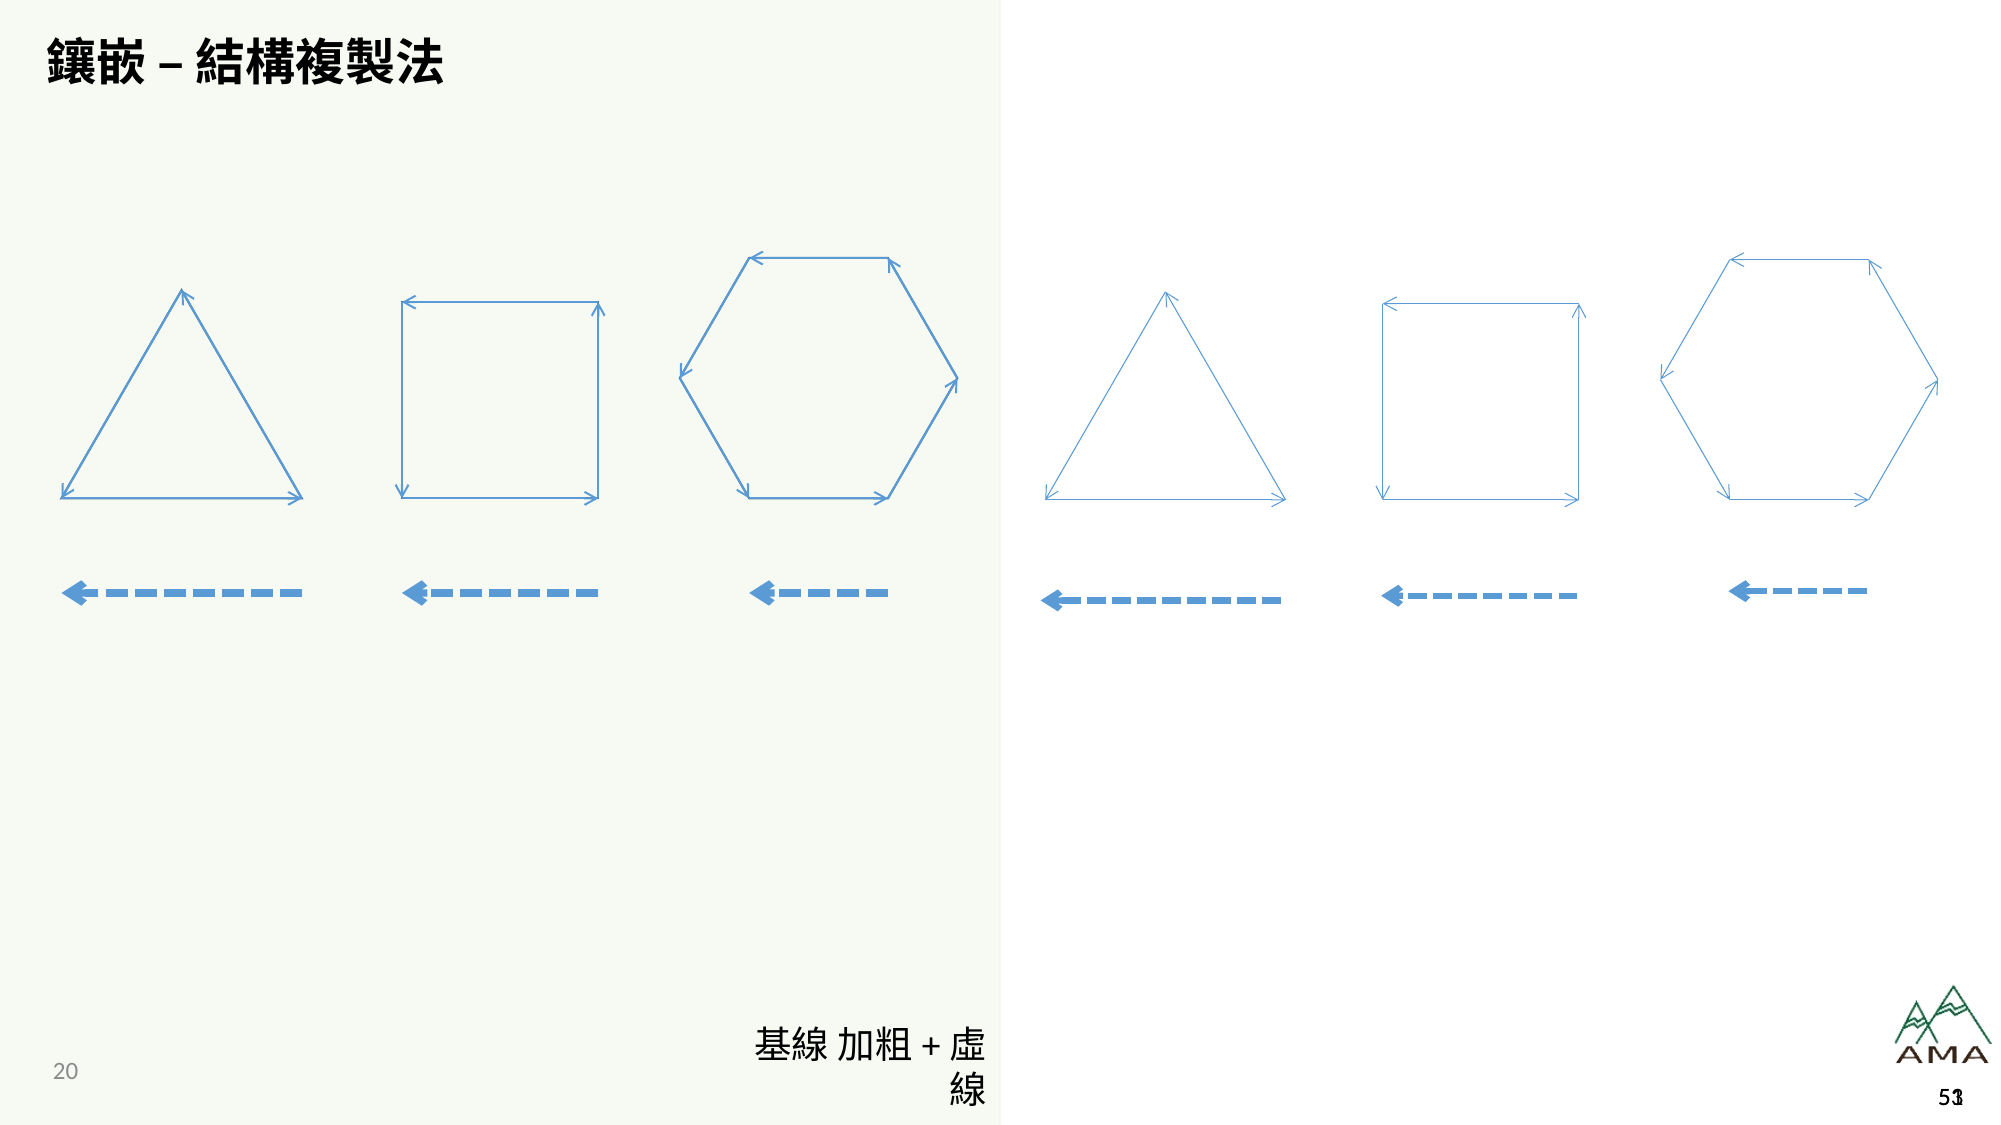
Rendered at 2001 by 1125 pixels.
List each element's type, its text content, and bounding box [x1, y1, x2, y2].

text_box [1382, 303, 1579, 500]
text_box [1045, 291, 1286, 500]
text_box 基線 加粗+虛線 [698, 1032, 1007, 1101]
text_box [679, 257, 958, 499]
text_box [61, 290, 302, 499]
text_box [1660, 259, 1939, 500]
picture [1883, 972, 2000, 1077]
text_box 53 [1923, 1073, 1979, 1118]
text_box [1566, 500, 1576, 505]
title 鑲嵌 – 結構複製法 [31, 27, 887, 102]
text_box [401, 302, 599, 499]
